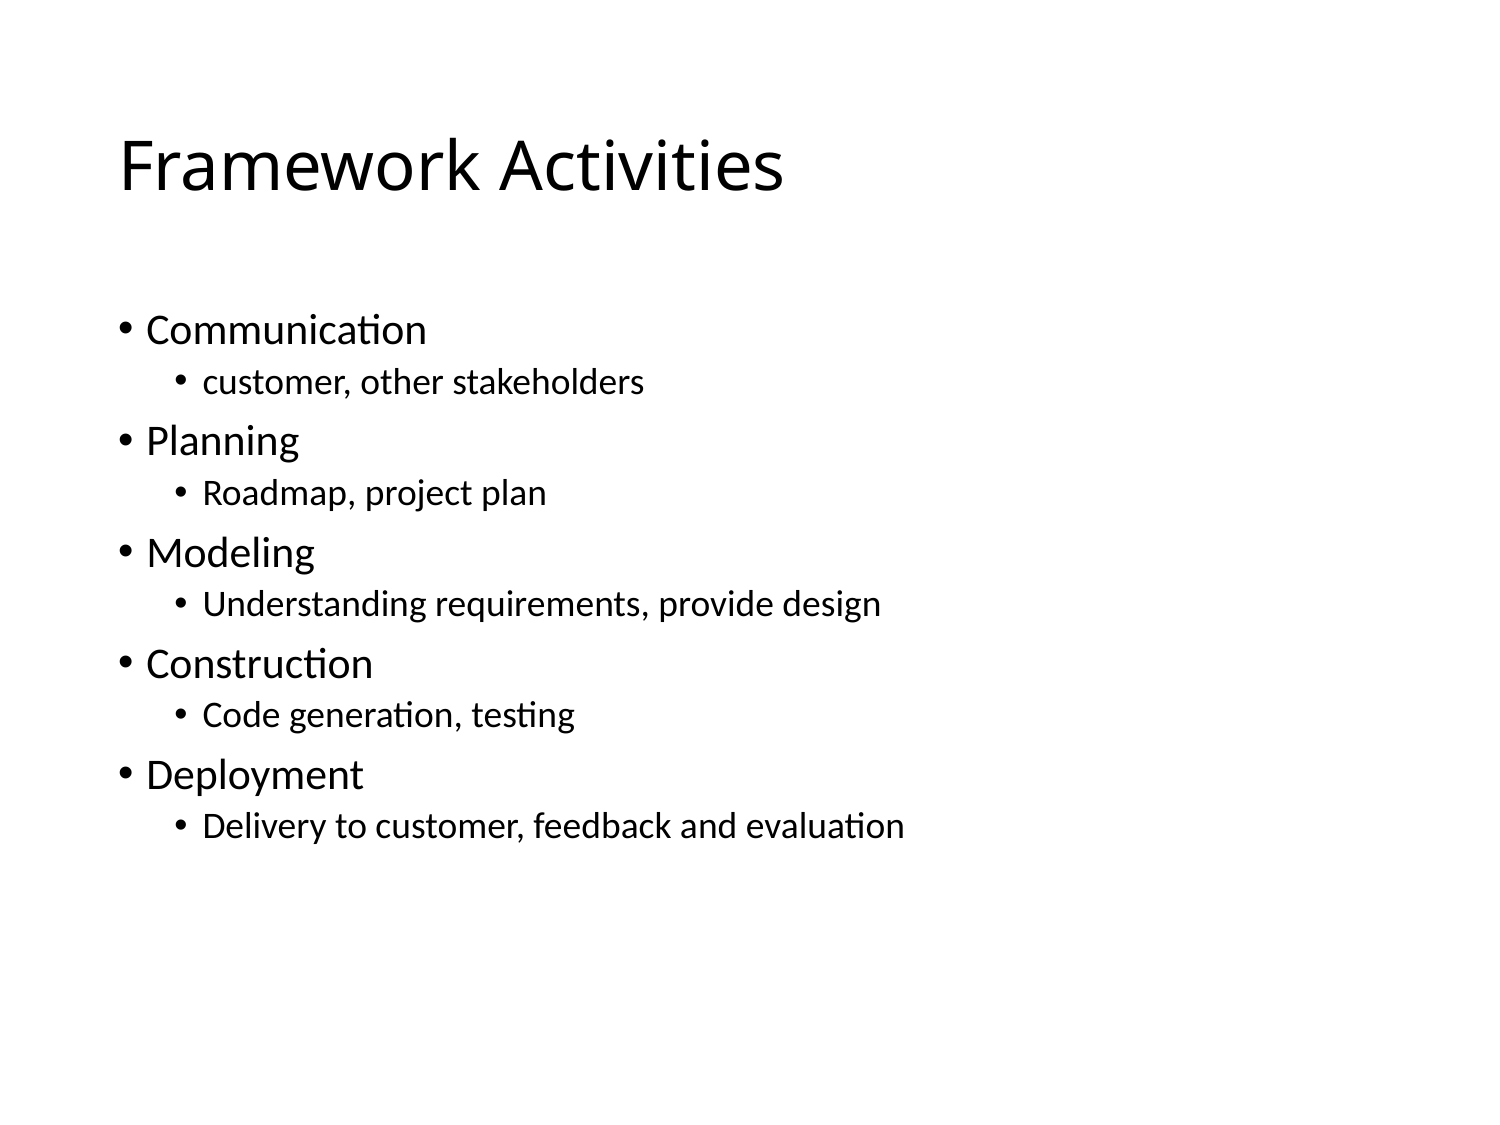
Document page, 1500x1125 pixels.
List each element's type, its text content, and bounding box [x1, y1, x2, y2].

list Communication customer, other stakeholders Planning Roadmap, project plan Modeling Understanding requirements, provide design Construction Code generation, testing Deployment Delivery to customer, feedback and evaluation [103, 299, 1397, 1014]
title Framework Activities [103, 59, 1397, 278]
